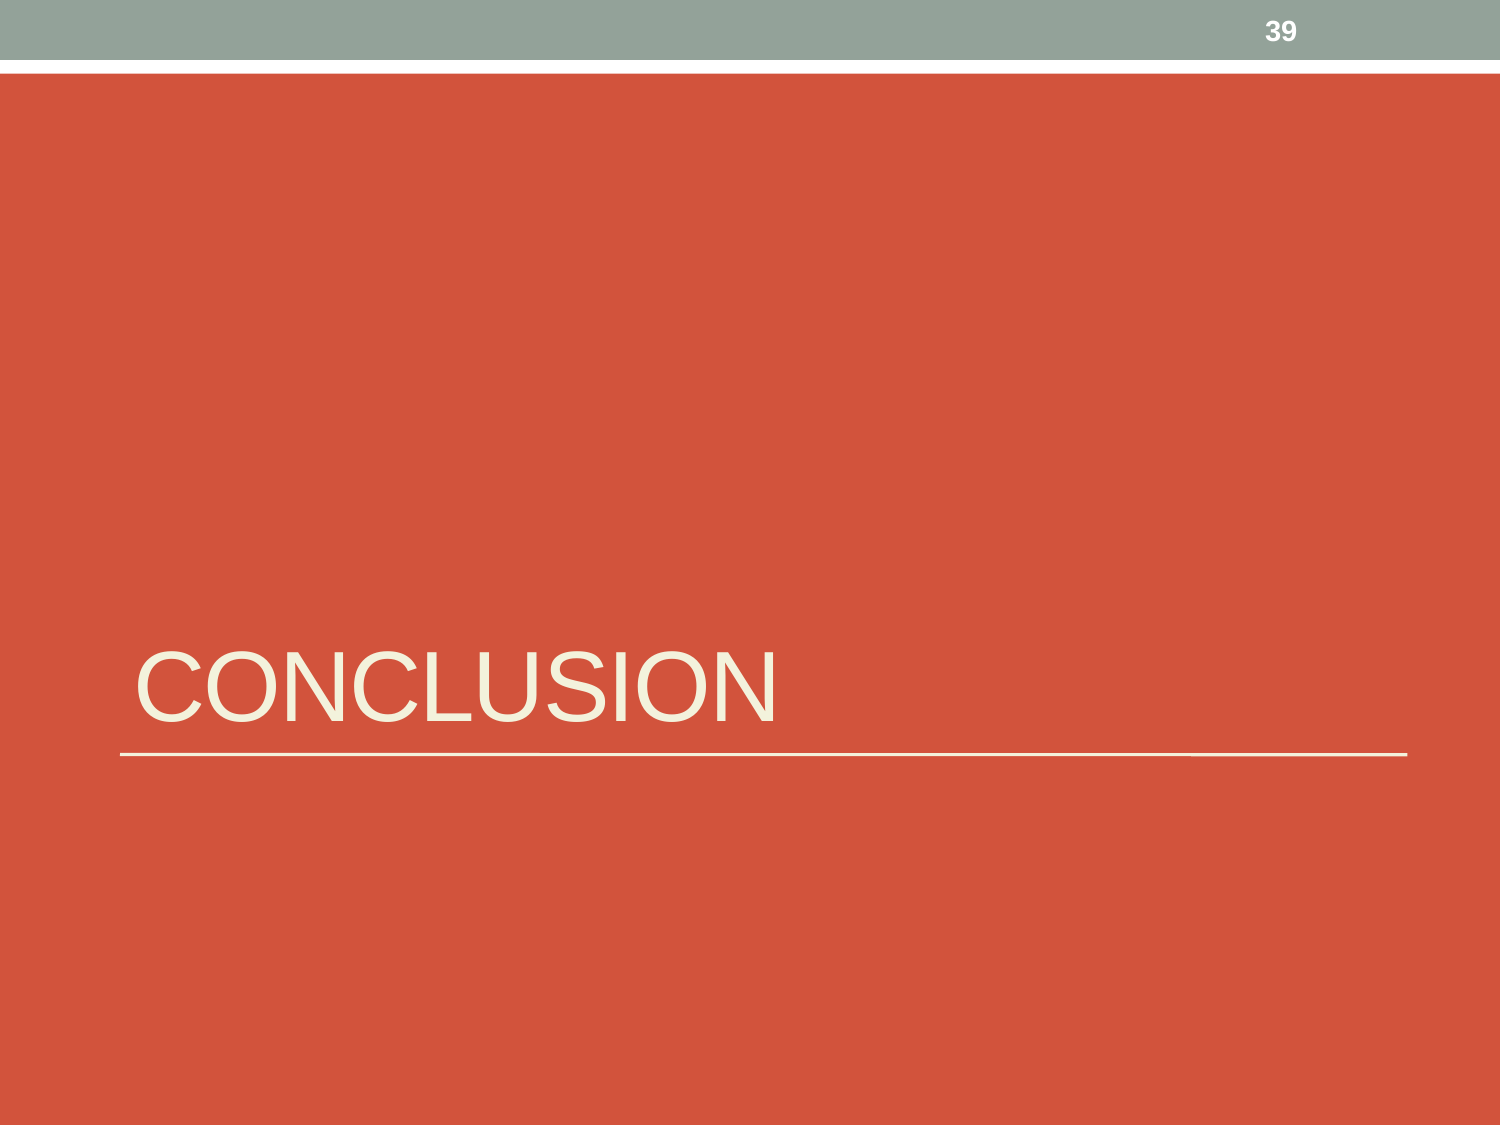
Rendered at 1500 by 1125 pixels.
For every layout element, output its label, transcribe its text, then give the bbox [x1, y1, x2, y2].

title Conclusion [118, 387, 1394, 749]
slide_number 39 [1250, 3, 1425, 57]
